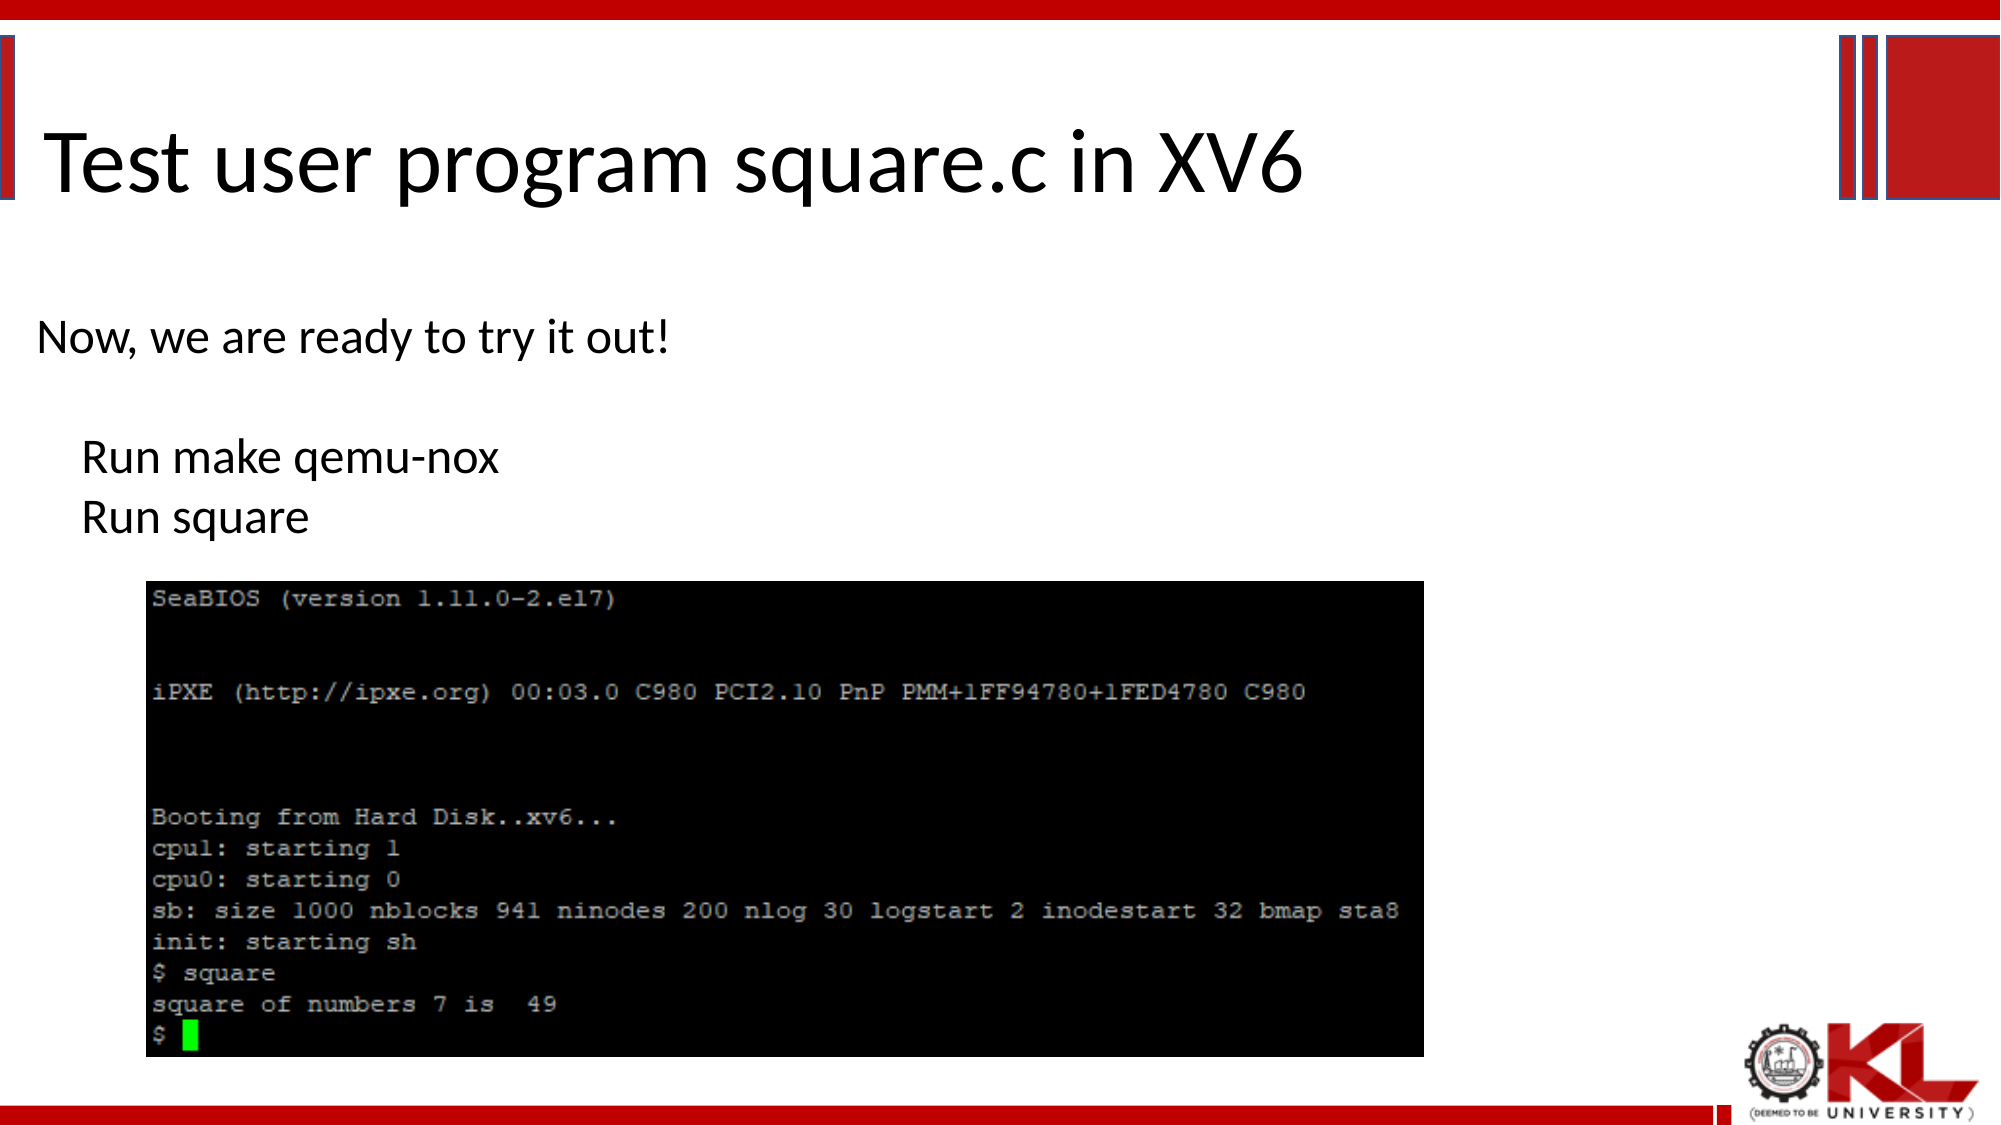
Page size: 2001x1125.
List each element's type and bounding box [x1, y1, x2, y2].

picture [146, 581, 1424, 1057]
text_box [0, 0, 2000, 1125]
